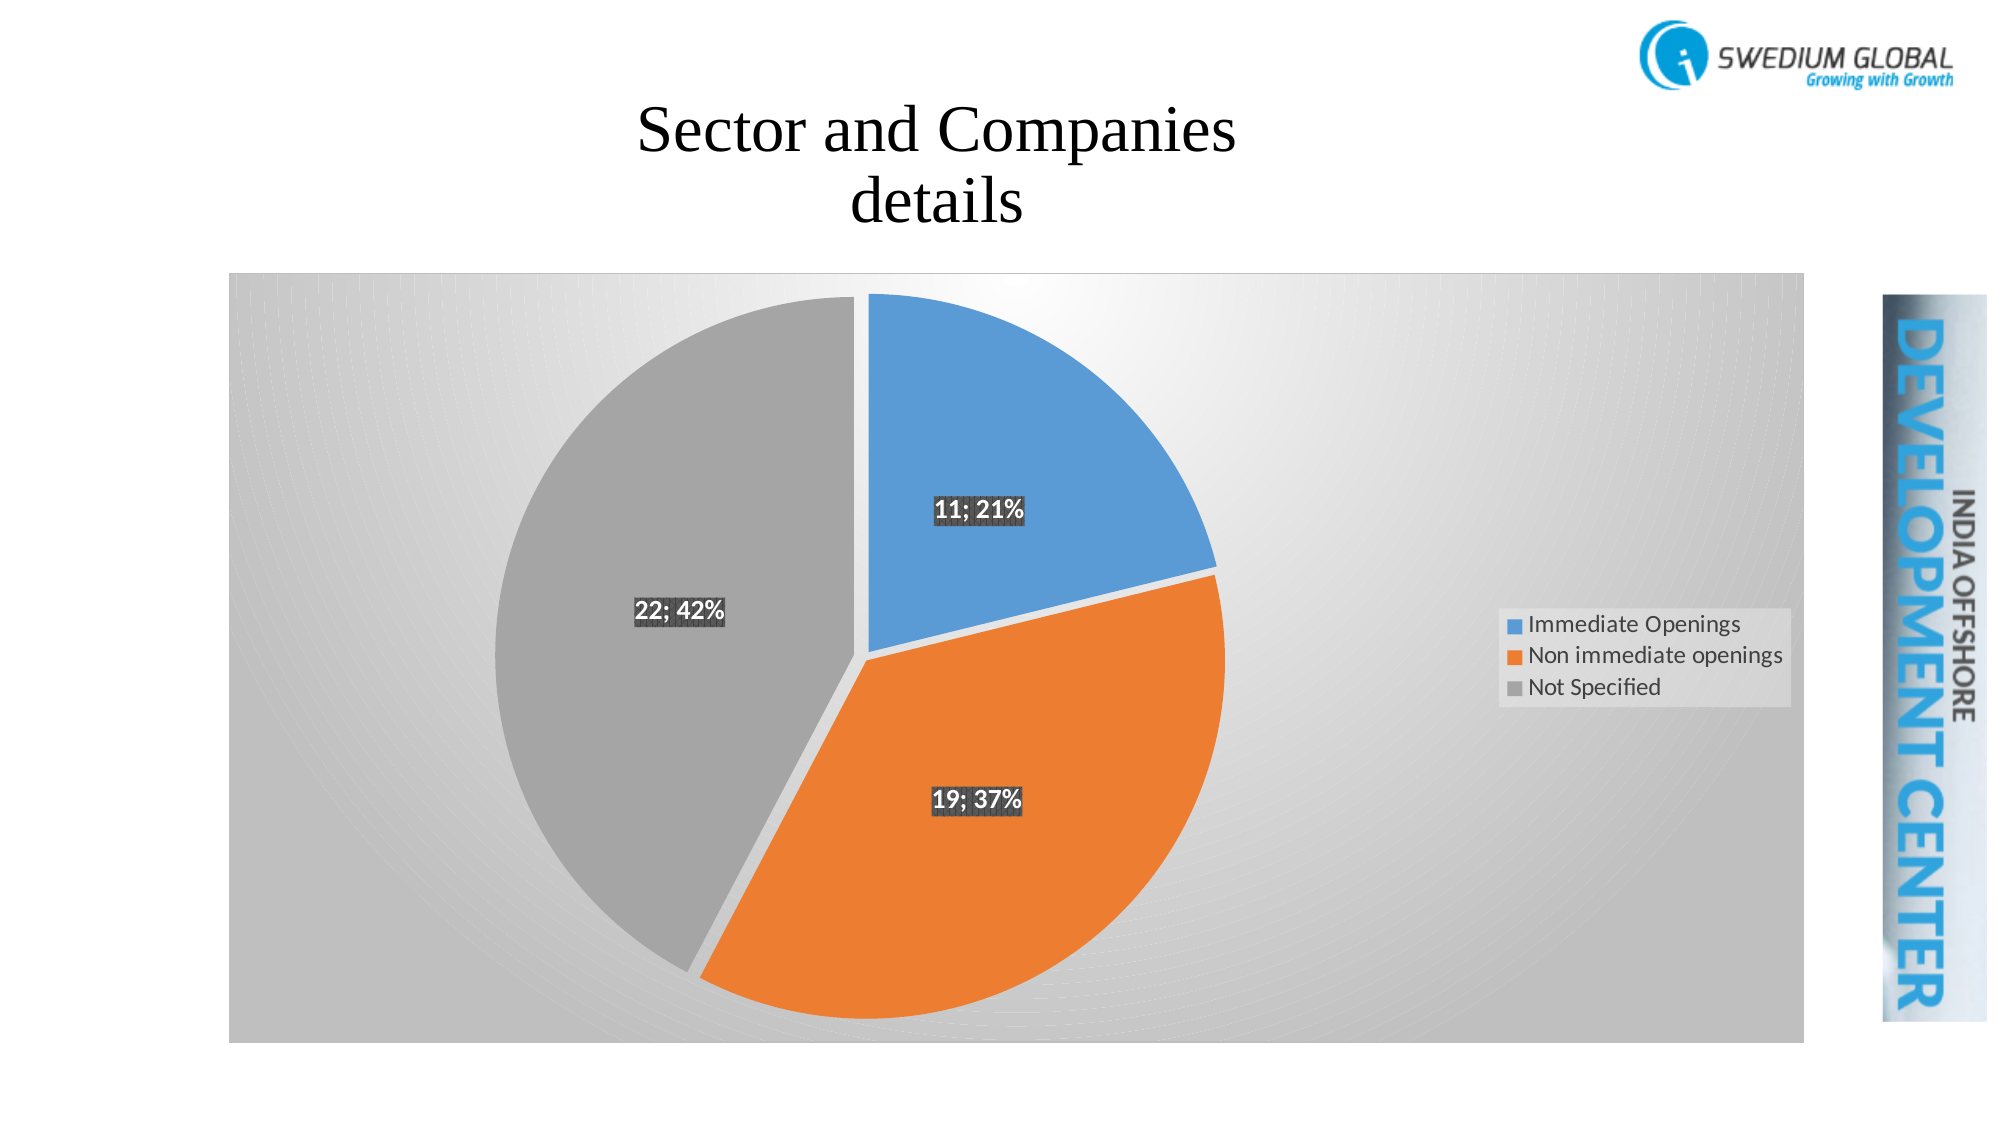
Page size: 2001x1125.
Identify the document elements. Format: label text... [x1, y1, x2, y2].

picture [1637, 16, 1961, 95]
chart [228, 272, 1805, 1043]
picture [1883, 295, 1986, 1021]
title Sector and Companies details [127, 103, 1748, 228]
